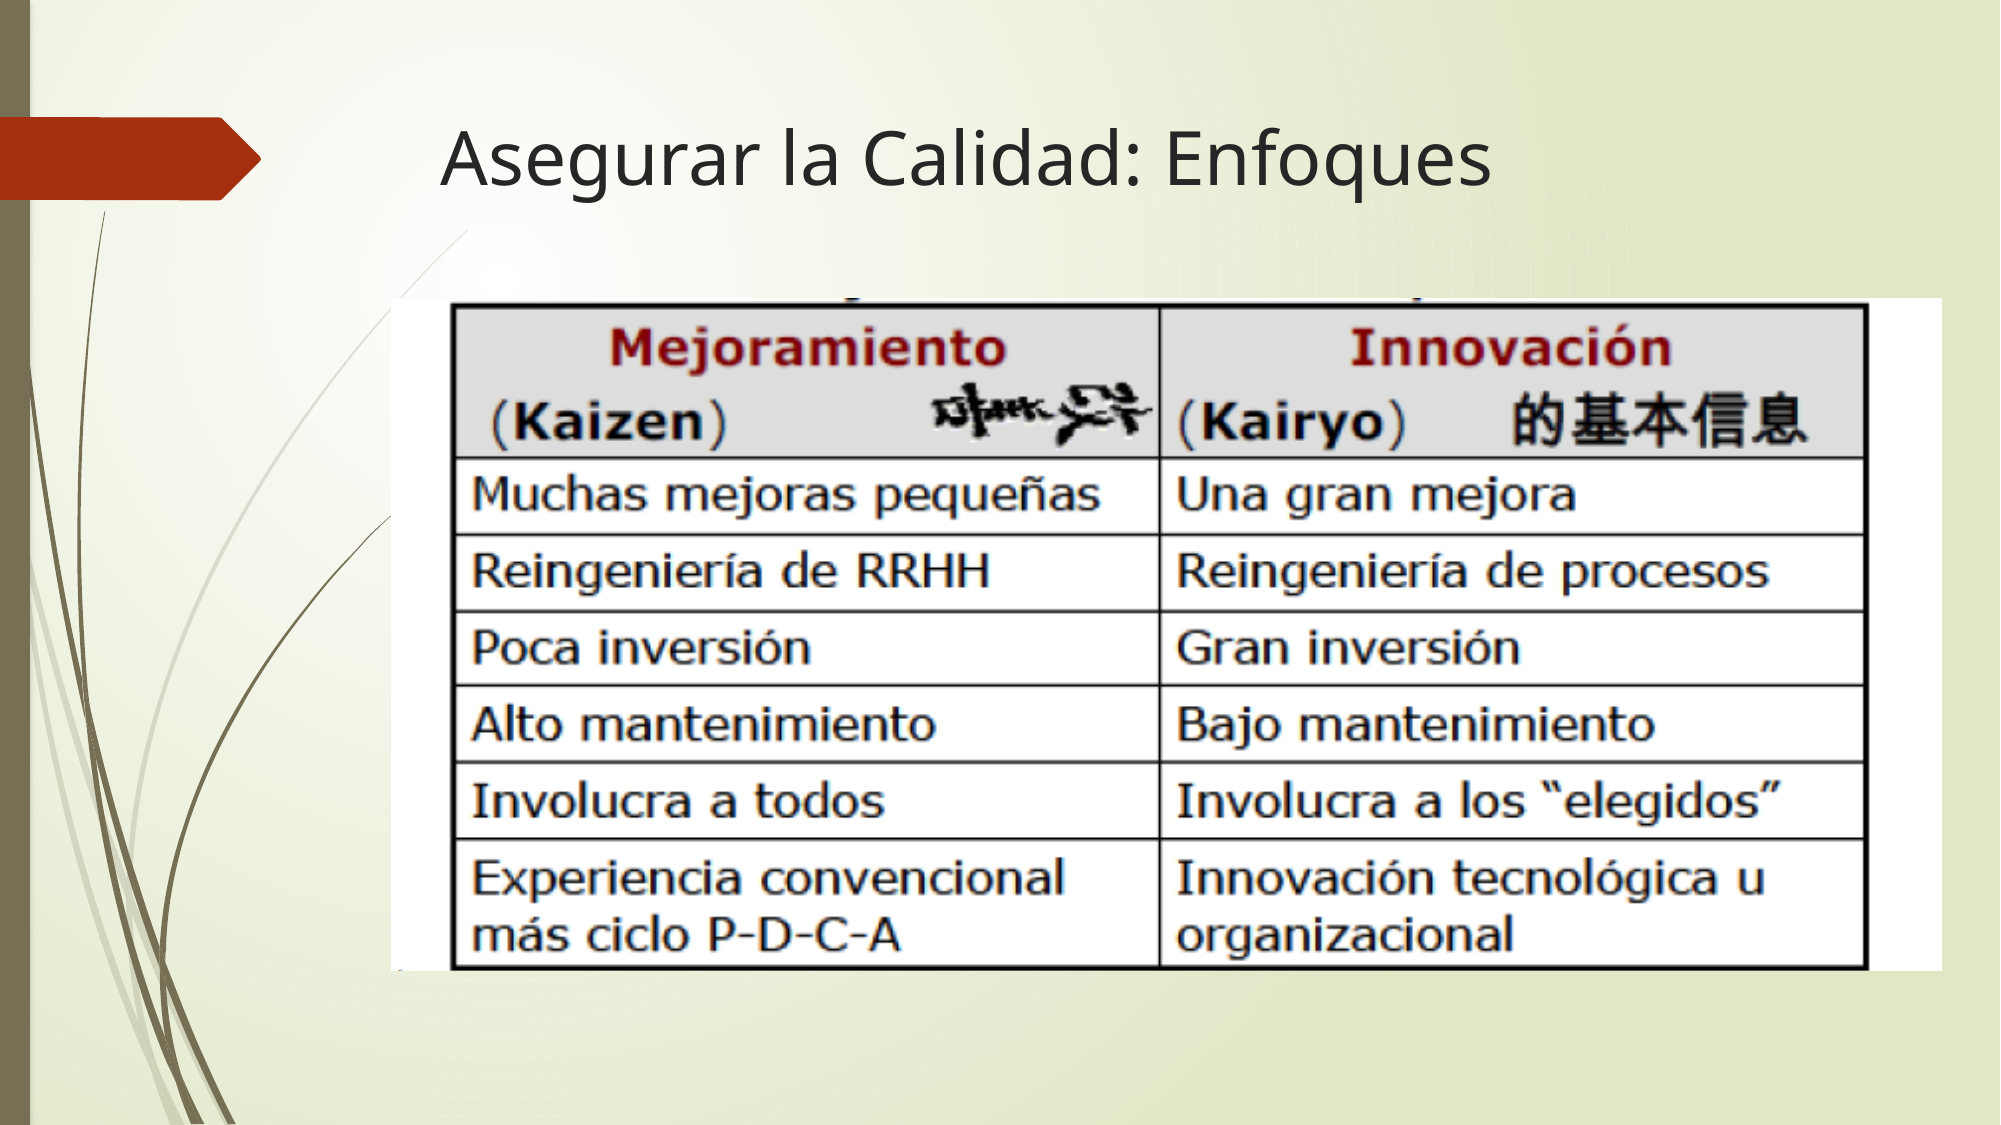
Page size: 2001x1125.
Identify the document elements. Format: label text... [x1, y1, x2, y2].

title Asegurar la Calidad: Enfoques [425, 102, 1888, 298]
picture [390, 298, 1943, 972]
